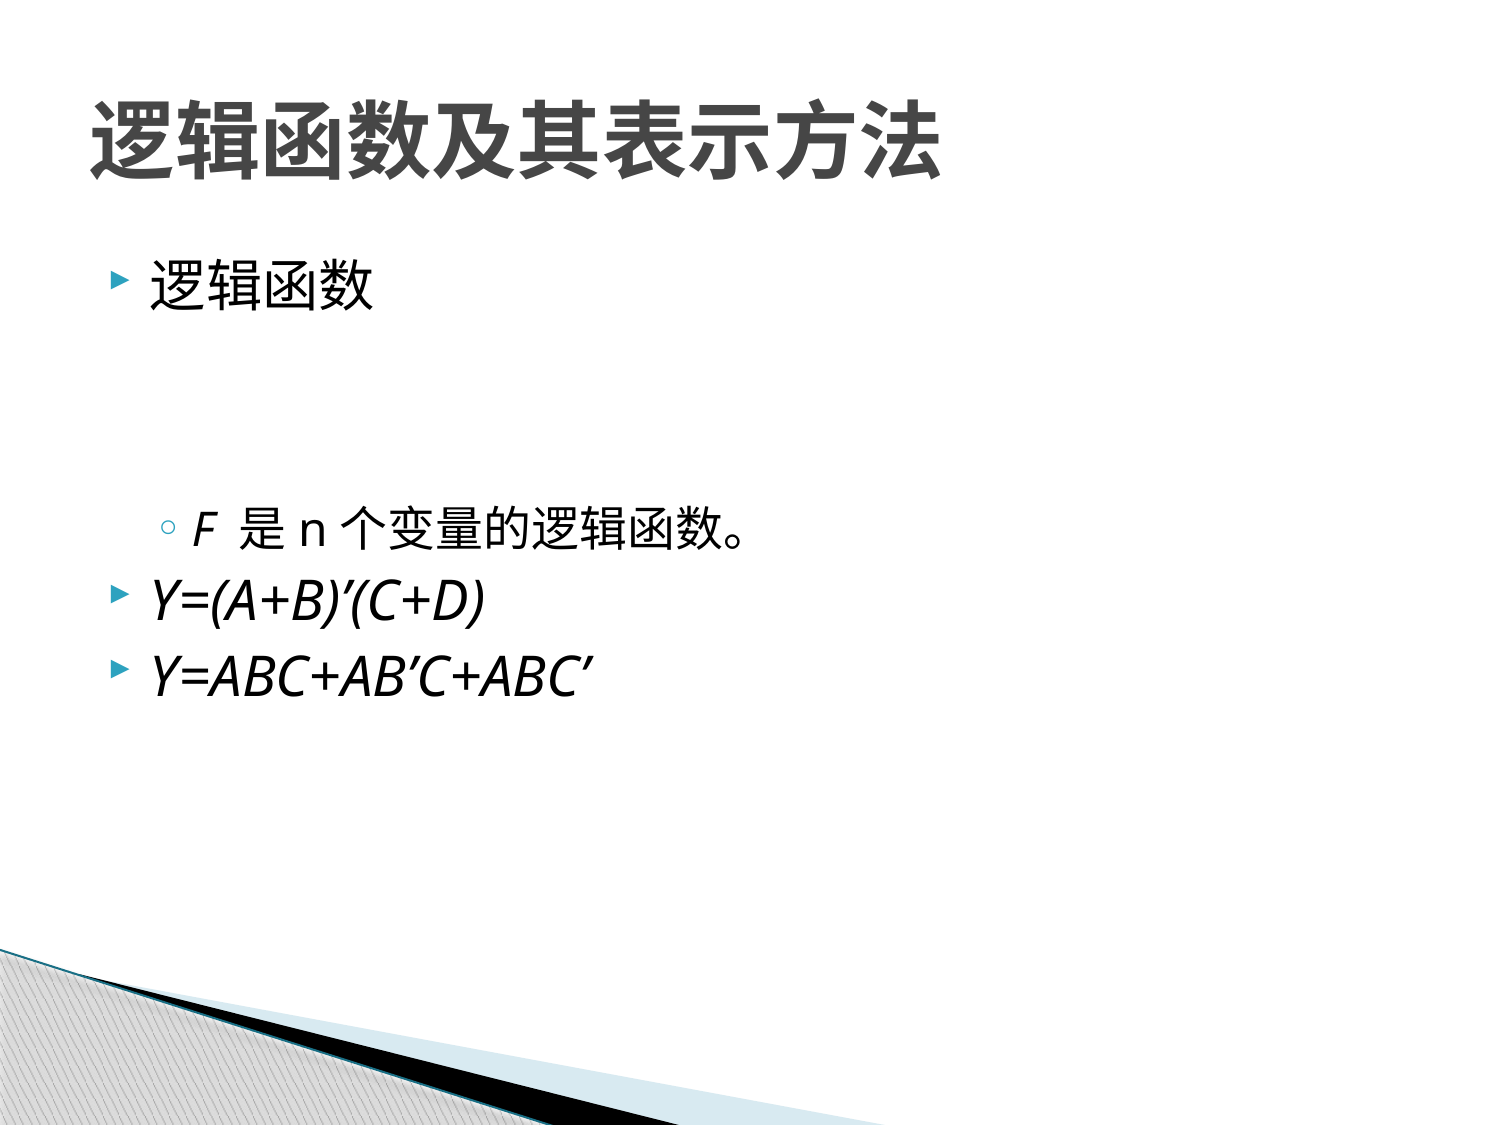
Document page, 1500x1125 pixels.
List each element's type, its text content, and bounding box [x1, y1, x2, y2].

title 逻辑函数及其表示方法 [75, 45, 1425, 233]
